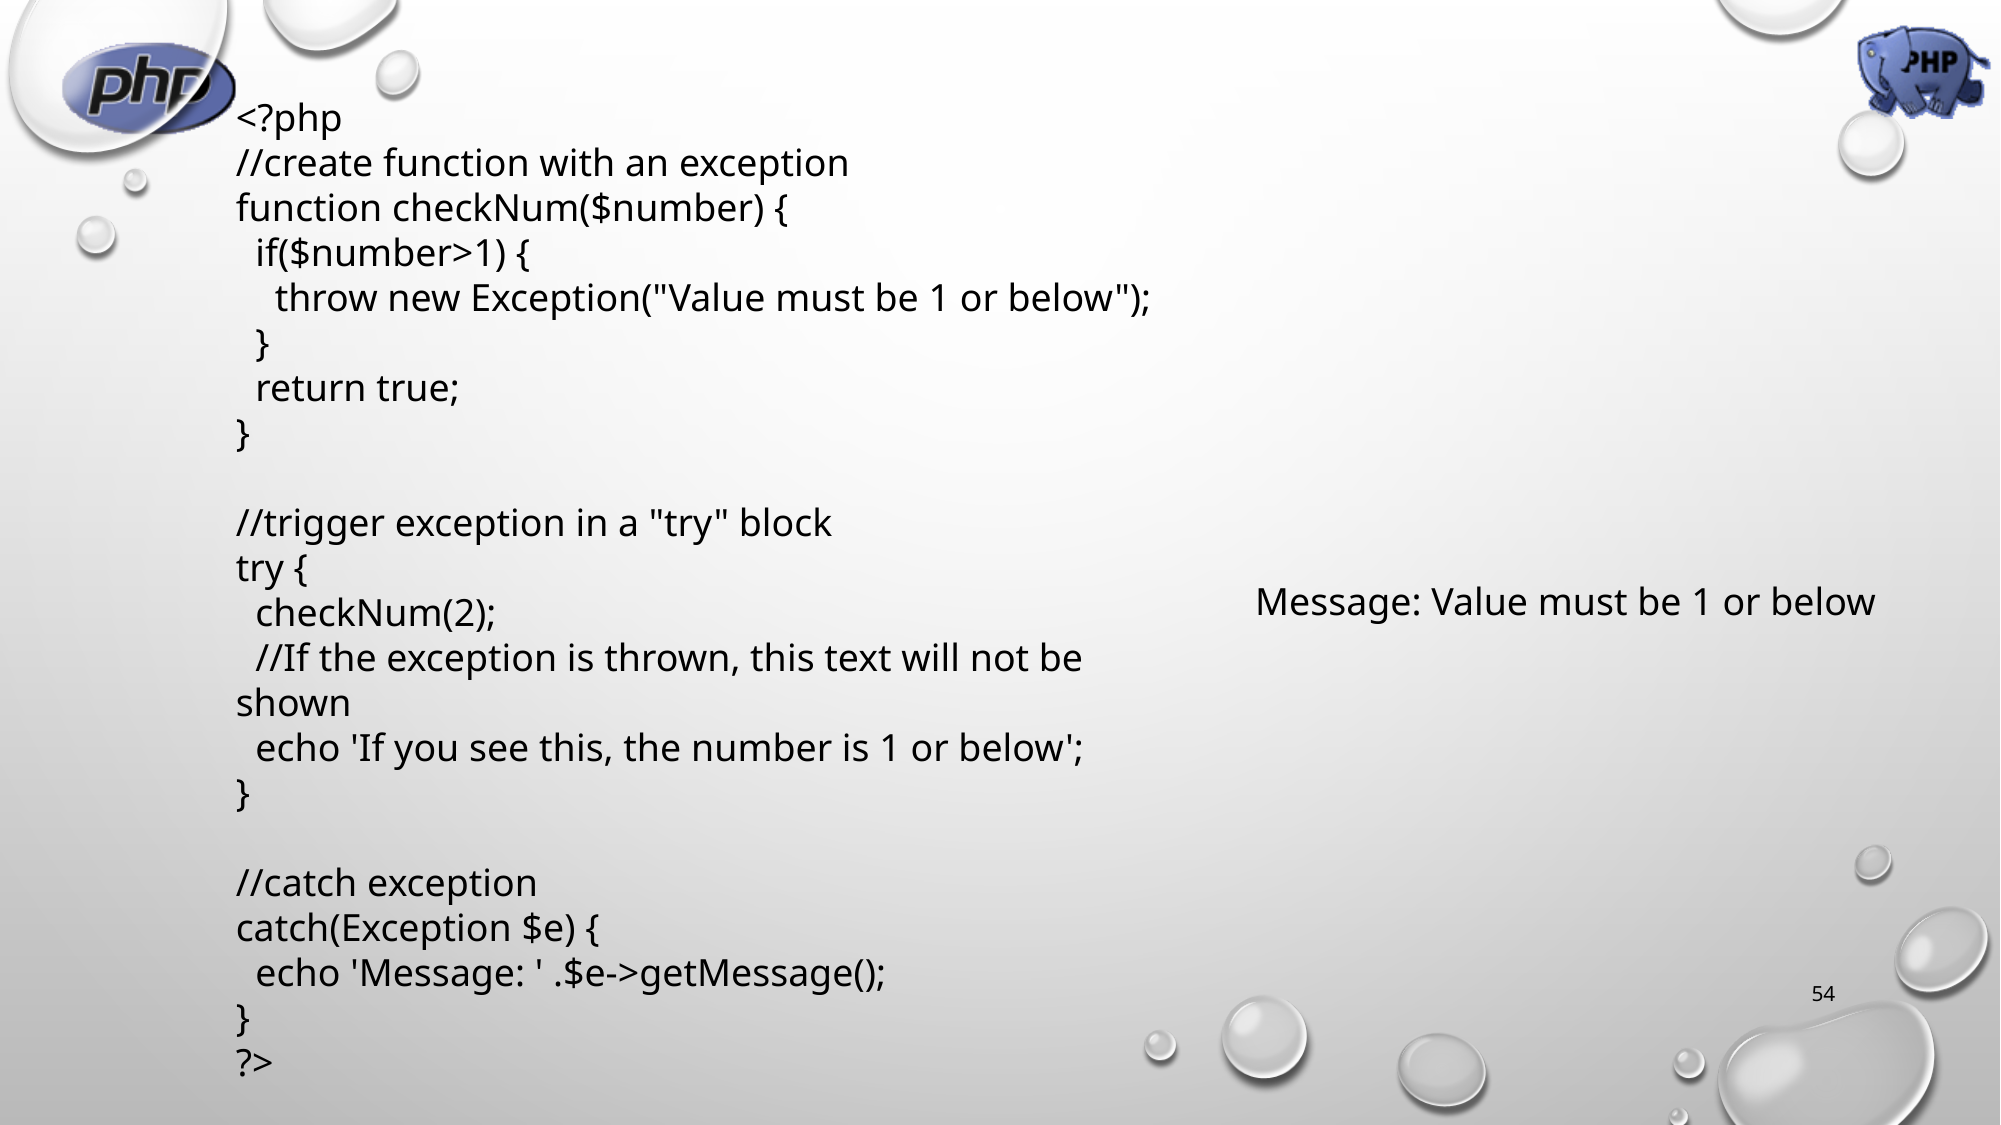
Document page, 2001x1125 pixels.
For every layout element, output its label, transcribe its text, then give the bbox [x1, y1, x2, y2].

picture [0, 0, 2000, 1125]
text_box Message: Value must be 1 or below [1240, 570, 1892, 631]
slide_number 54 [1724, 965, 1851, 1025]
text_box <?php //create function with an exception function checkNum($number) { if($number>1) { throw new Exception("Value must be 1 or below"); } return true; } //trigger exception in a "try" block try { checkNum(2); //If the exception is thrown, this text will not be shown echo 'If you see this, the number is 1 or below'; } //catch exception catch(Exception $e) { echo 'Message: ' .$e->getMessage(); } ?> [221, 86, 1222, 1091]
